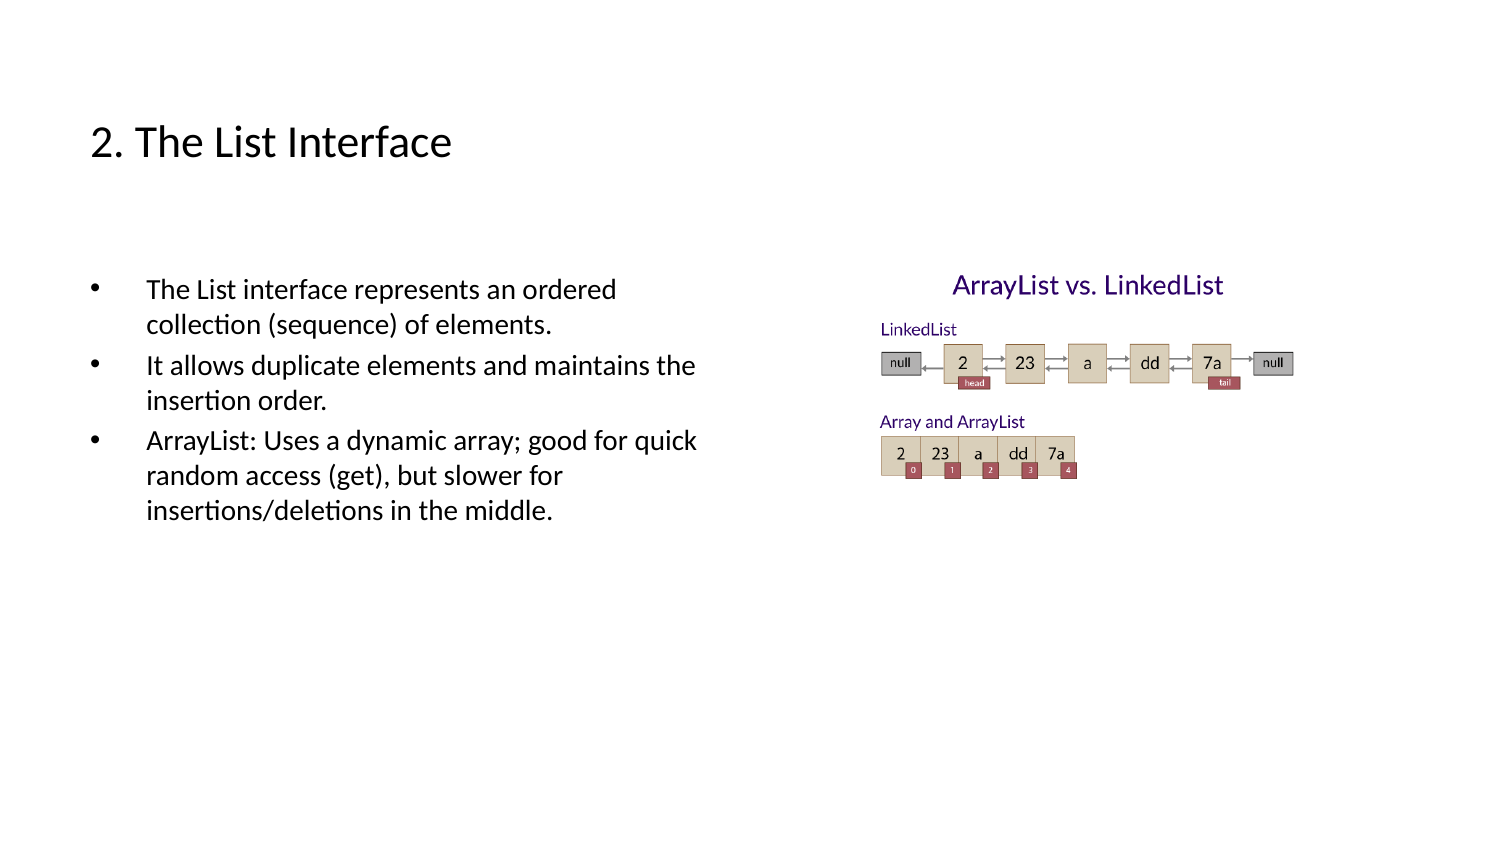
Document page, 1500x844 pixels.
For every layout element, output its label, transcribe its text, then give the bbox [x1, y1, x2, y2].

list The List interface represents an ordered collection (sequence) of elements. It allows duplicate elements and maintains the insertion order. ArrayList: Uses a dynamic array; good for quick random access (get), but slower for insertions/deletions in the middle. [75, 262, 750, 844]
picture [824, 262, 1351, 492]
title 2. The List Interface [75, 45, 1425, 233]
